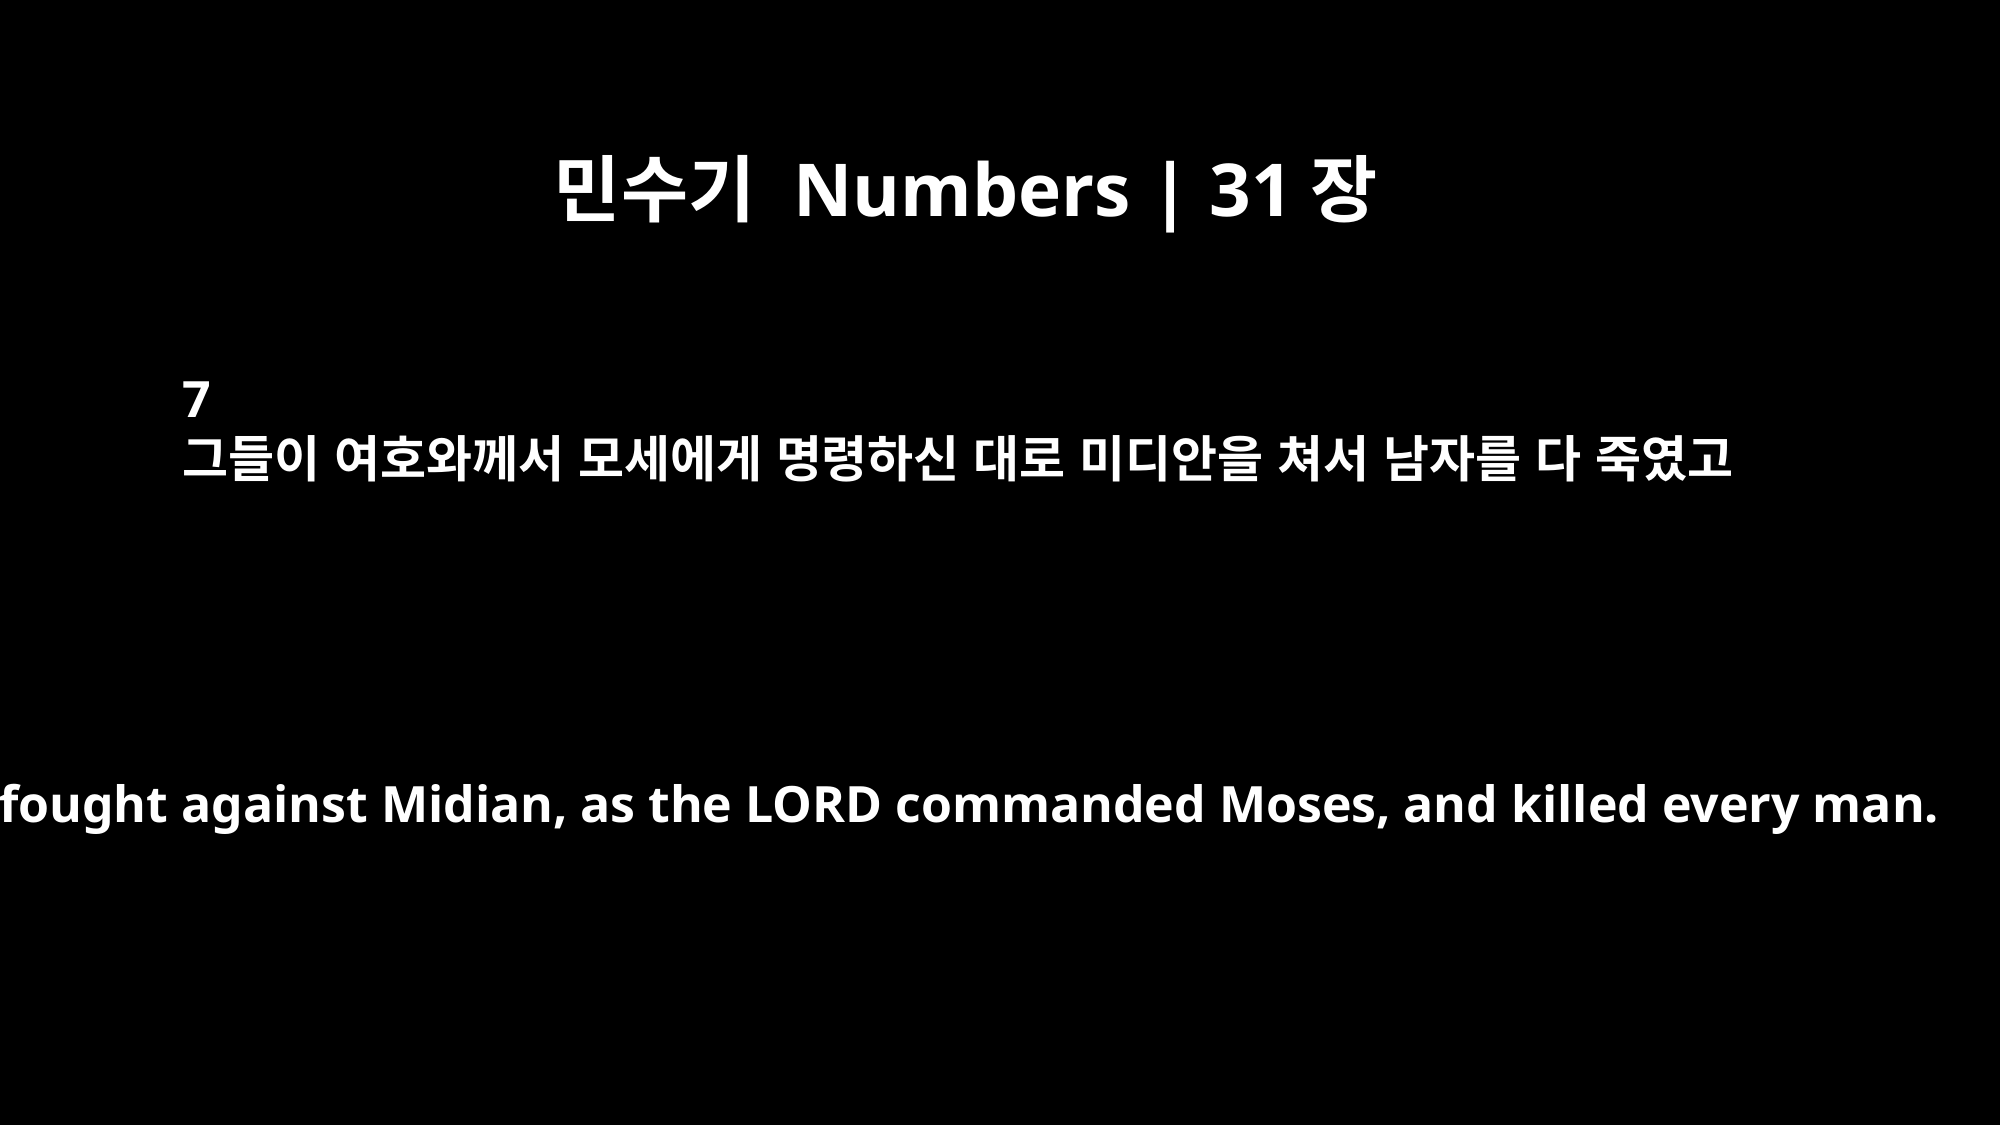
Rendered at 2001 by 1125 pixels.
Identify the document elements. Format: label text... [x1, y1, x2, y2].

text_box 민수기 Numbers | 31장 [538, 136, 1393, 239]
text_box 7 그들이 여호와께서 모세에게 명령하신 대로 미디안을 쳐서 남자를 다 죽였고 [167, 359, 1750, 495]
text_box They fought against Midian, as the LORD commanded Moses, and killed every man. [0, 764, 1955, 840]
